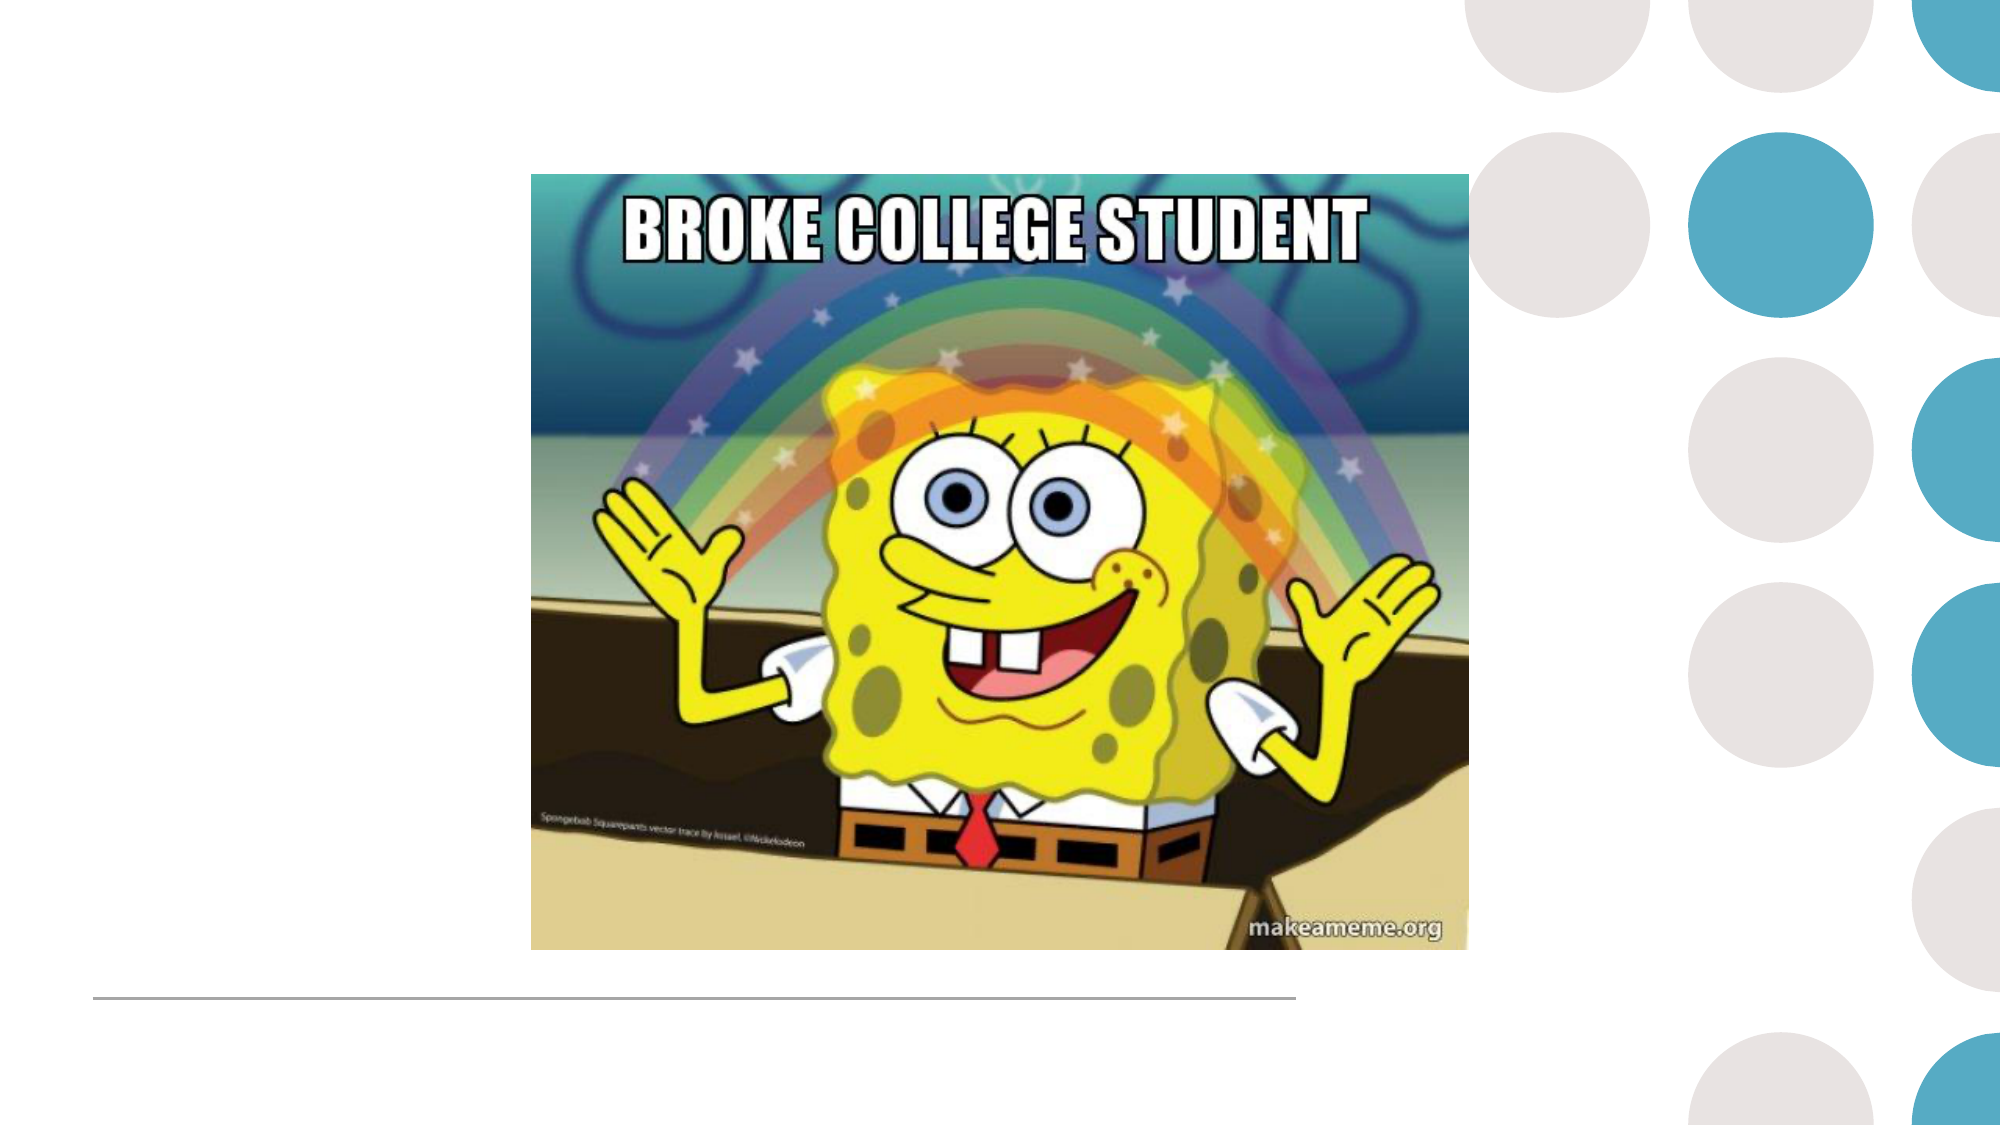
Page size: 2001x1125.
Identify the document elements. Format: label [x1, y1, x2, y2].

picture [531, 174, 1469, 950]
